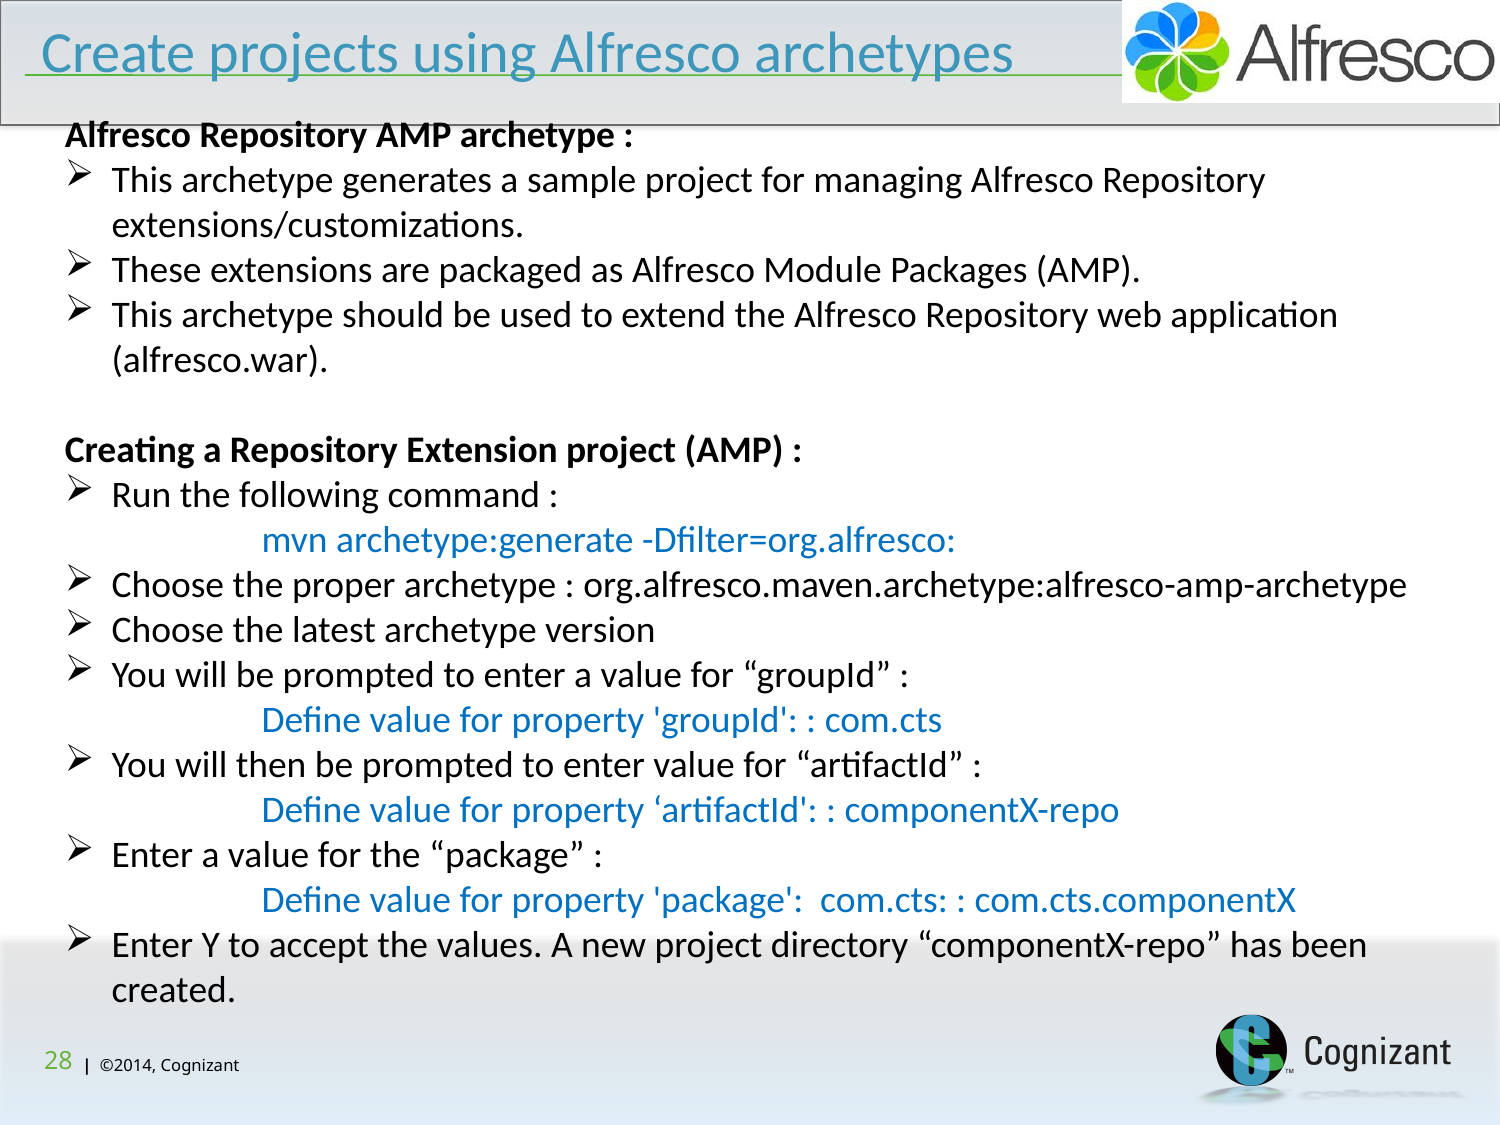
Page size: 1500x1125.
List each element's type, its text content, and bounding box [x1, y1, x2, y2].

text_box Create projects using Alfresco archetypes [26, 6, 1059, 127]
picture [1122, 0, 1500, 103]
picture [1165, 1006, 1488, 1125]
text_box Alfresco Repository AMP archetype : This archetype generates a sample project for managing Alfresco Repository extensions/customizations. These extensions are packaged as Alfresco Module Packages (AMP). This archetype should be used to extend the Alfresco Repository web application (alfresco.war). Creating a Repository Extension project (AMP) : Run the following command : mvn archetype:generate -Dfilter=org.alfresco: Choose the proper archetype : org.alfresco.maven.archetype:alfresco-amp-archetype Choose the latest archetype version You will be prompted to enter a value for “groupId” : Define value for property 'groupId': : com.cts You will then be prompted to enter value for “artifactId” : Define value for property ‘artifactId': : componentX-repo Enter a value for the “package” : Define value for property 'package': com.cts: : com.cts.componentX Enter Y to accept the values. A new project directory “componentX-repo” has been created. [49, 102, 1478, 1017]
text_box 28 [12, 1037, 88, 1113]
